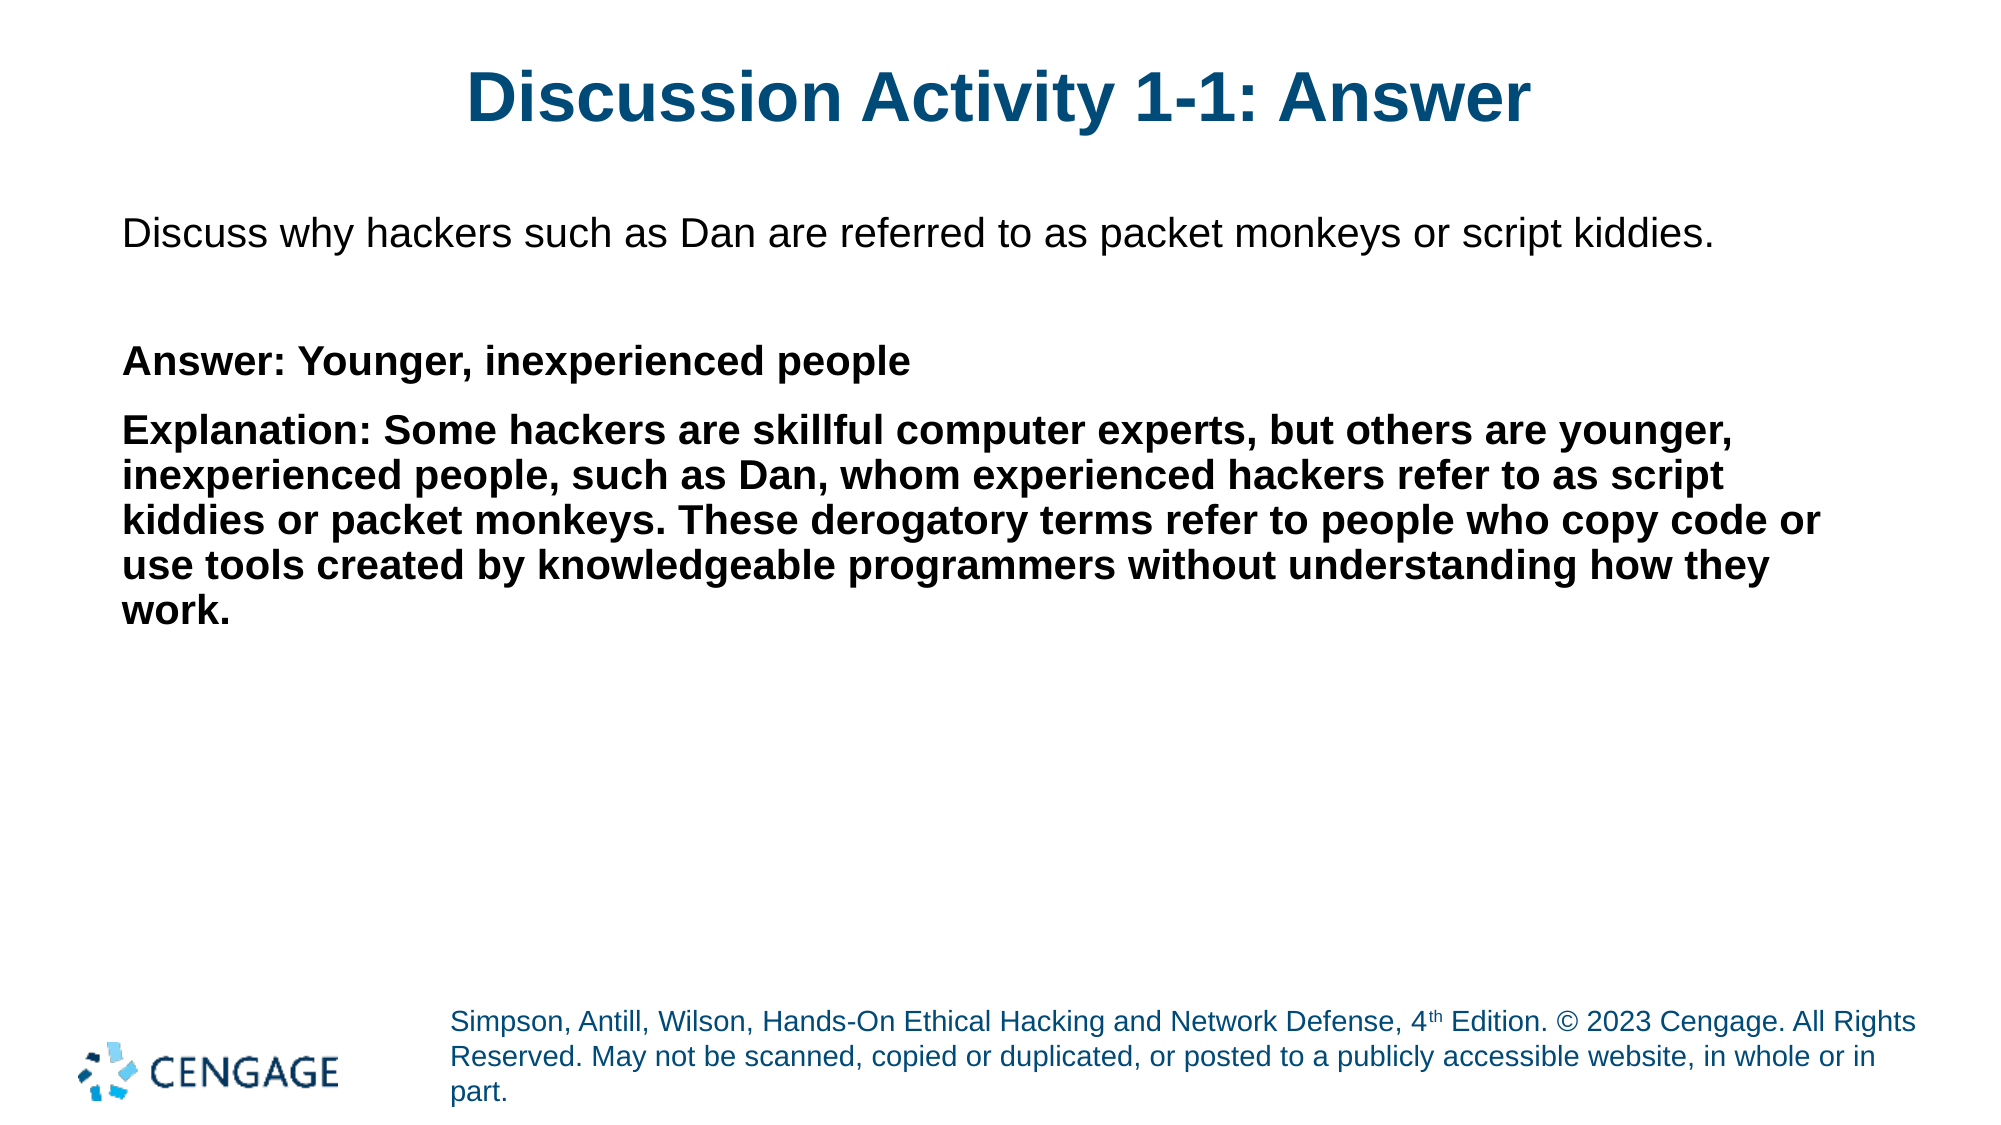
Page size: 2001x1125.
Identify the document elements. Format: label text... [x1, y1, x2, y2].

list Discuss why hackers such as Dan are referred to as packet monkeys or script kiddies. Answer: Younger, inexperienced people Explanation: Some hackers are skillful computer experts, but others are younger, inexperienced people, such as Dan, whom experienced hackers refer to as script kiddies or packet monkeys. These derogatory terms refer to people who copy code or use tools created by knowledgeable programmers without understanding how they work. [121, 211, 1880, 824]
title Discussion Activity 1-1: Answer [137, 59, 1863, 171]
picture [78, 1042, 338, 1101]
